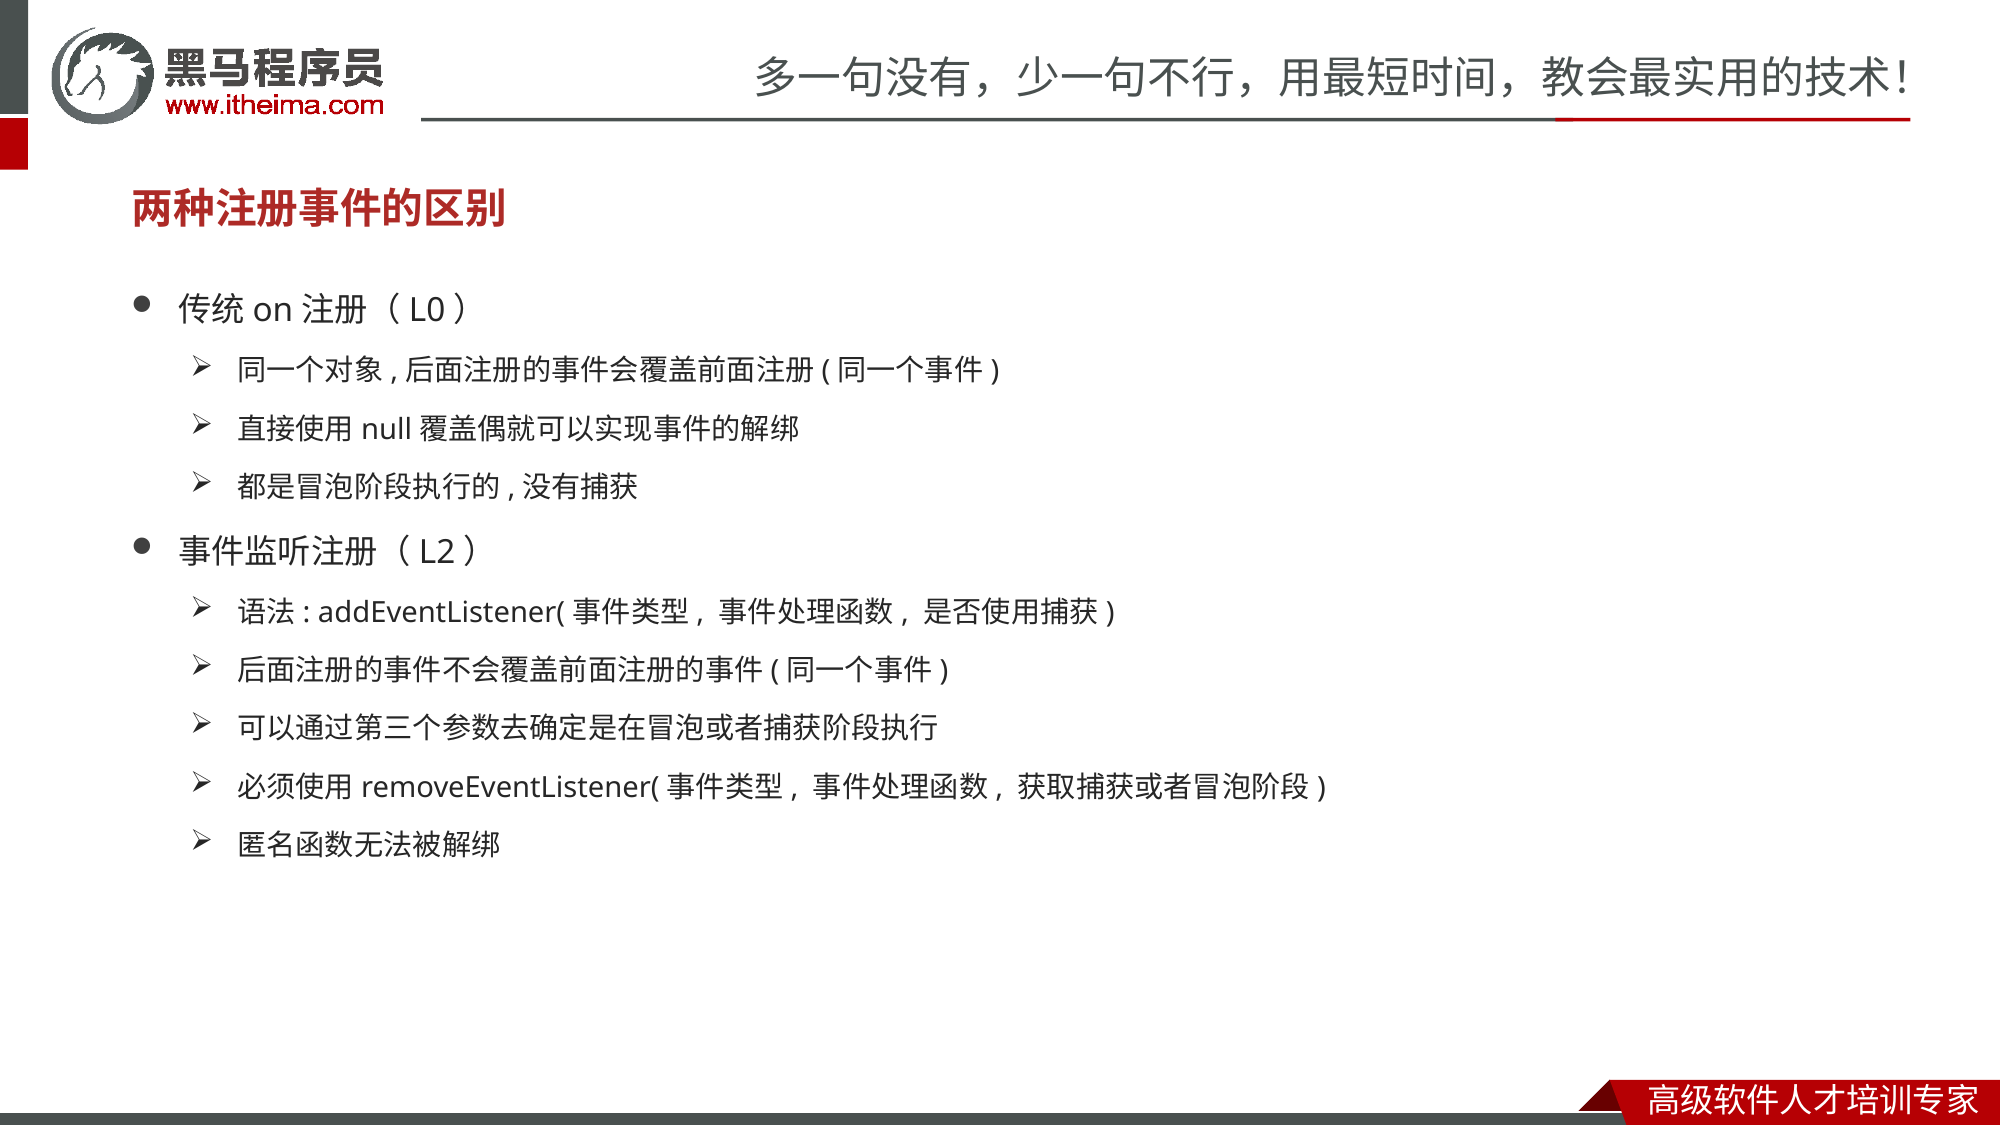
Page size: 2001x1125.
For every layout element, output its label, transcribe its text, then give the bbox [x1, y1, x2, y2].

title 两种注册事件的区别 [116, 164, 1880, 250]
picture [50, 26, 384, 125]
list 传统on注册（L0） 同一个对象,后面注册的事件会覆盖前面注册(同一个事件) 直接使用null覆盖偶就可以实现事件的解绑 都是冒泡阶段执行的,没有捕获 事件监听注册（L2） 语法: addEventListener(事件类型, 事件处理函数, 是否使用捕获) 后面注册的事件不会覆盖前面注册的事件(同一个事件) 可以通过第三个参数去确定是在冒泡或者捕获阶段执行 必须使用removeEventListener(事件类型, 事件处理函数, 获取捕获或者冒泡阶段) 匿名函数无法被解绑 [116, 261, 1876, 1008]
